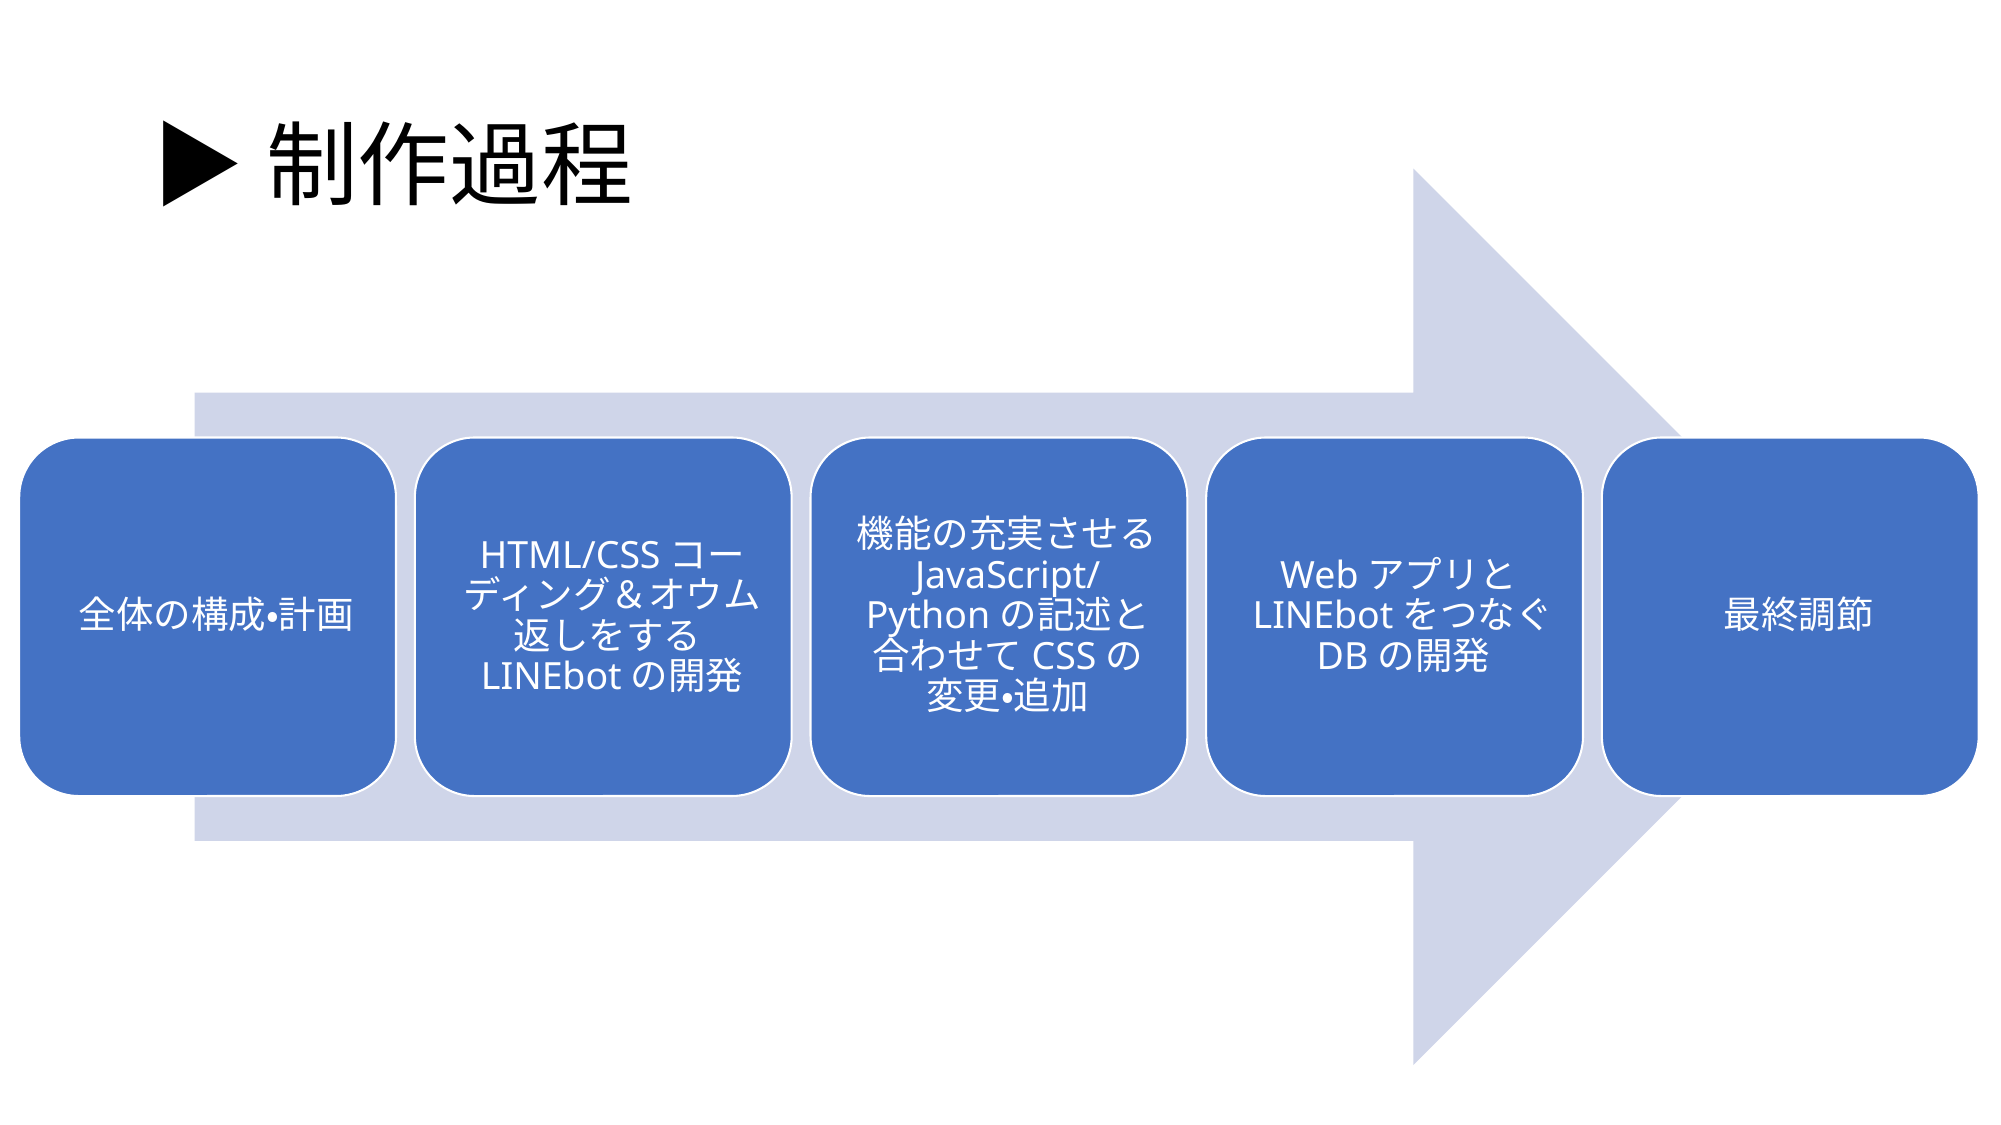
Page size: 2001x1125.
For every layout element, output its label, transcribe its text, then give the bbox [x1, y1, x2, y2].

title ▶制作過程 [137, 59, 1863, 168]
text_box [18, 168, 1980, 1065]
